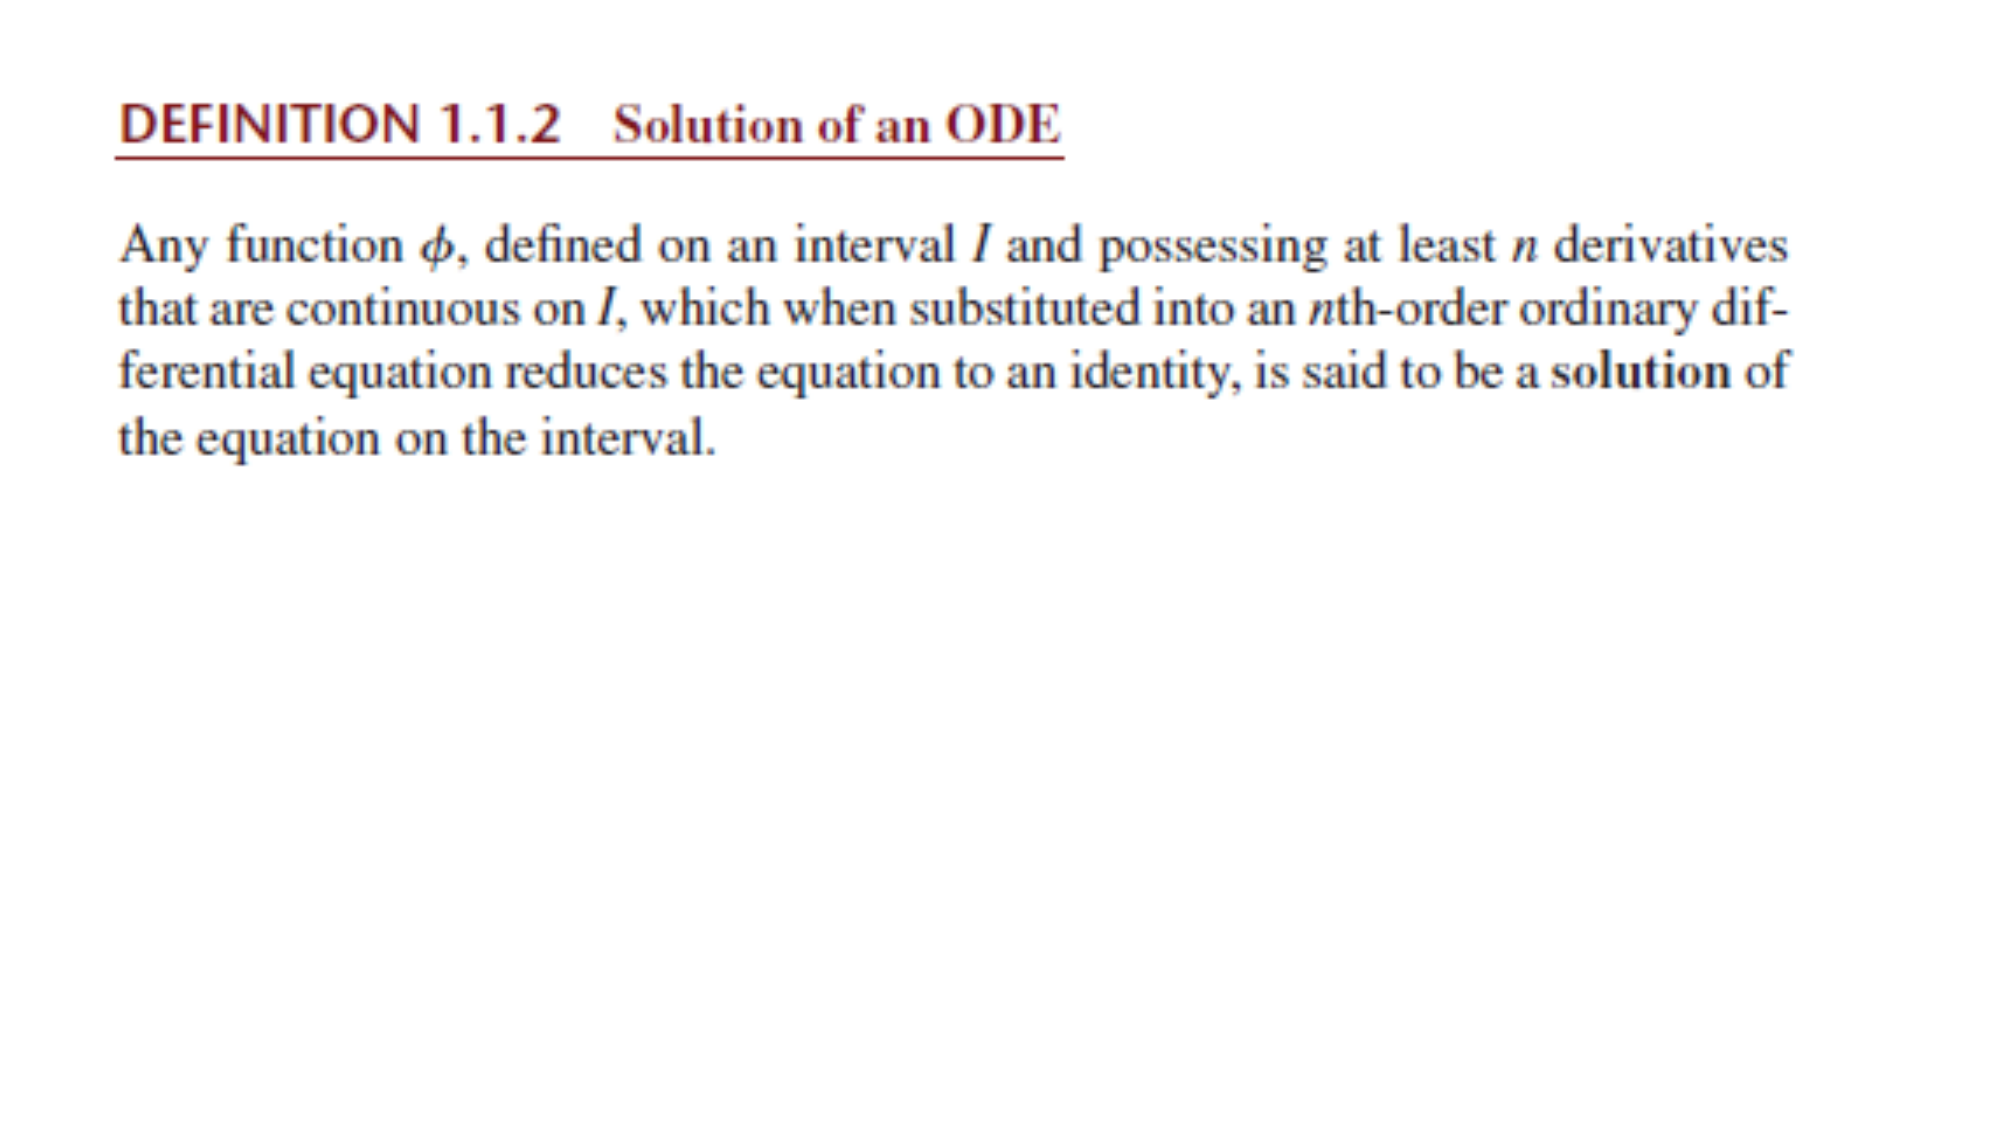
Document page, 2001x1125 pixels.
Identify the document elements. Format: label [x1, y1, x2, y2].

picture [102, 62, 1841, 487]
